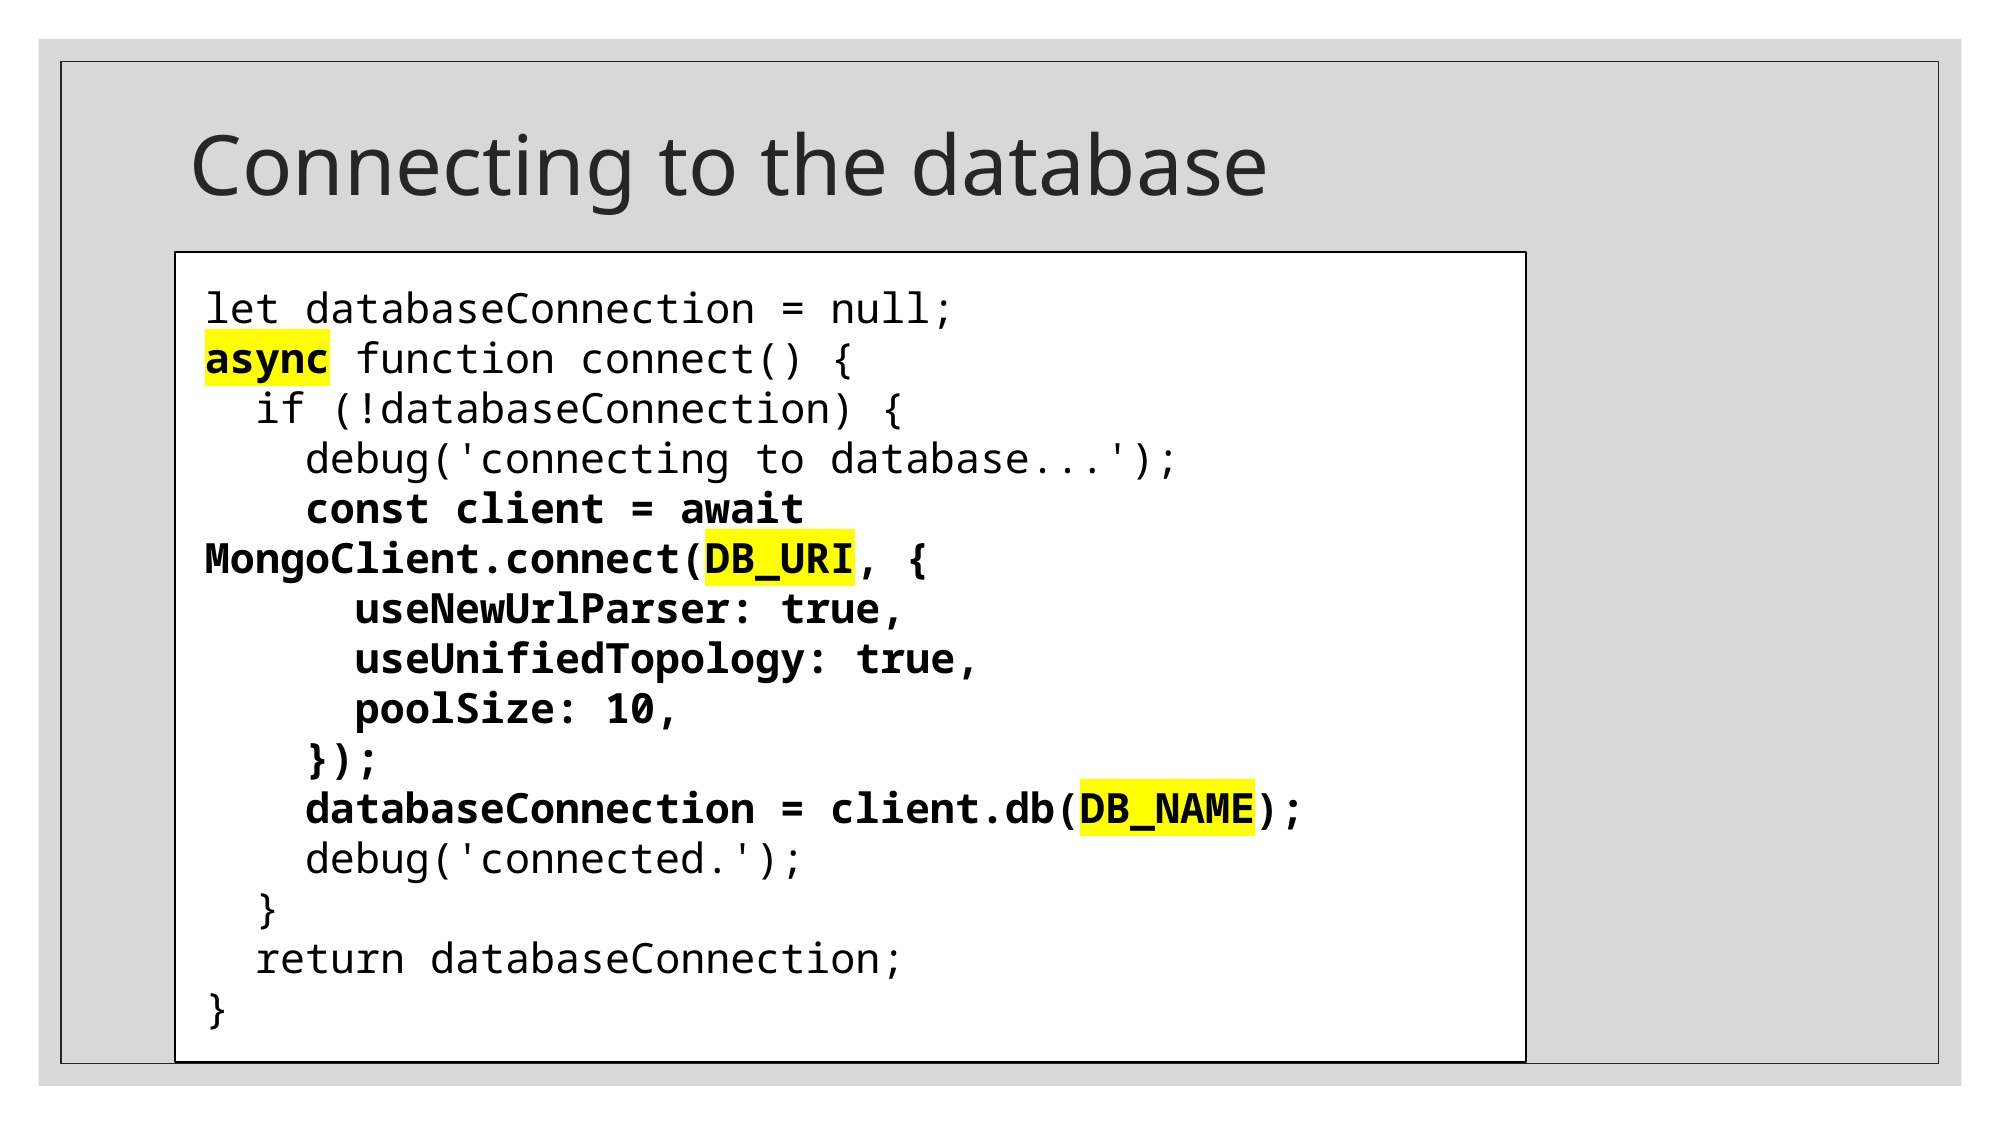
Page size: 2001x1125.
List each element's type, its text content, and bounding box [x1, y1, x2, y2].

title Connecting to the database [174, 55, 1825, 281]
list let databaseConnection = null; async function connect() { if (!databaseConnection) { debug('connecting to database...'); const client = await MongoClient.connect(DB_URI, { useNewUrlParser: true, useUnifiedTopology: true, poolSize: 10, }); databaseConnection = client.db(DB_NAME); debug('connected.'); } return databaseConnection; } [174, 251, 1527, 1062]
